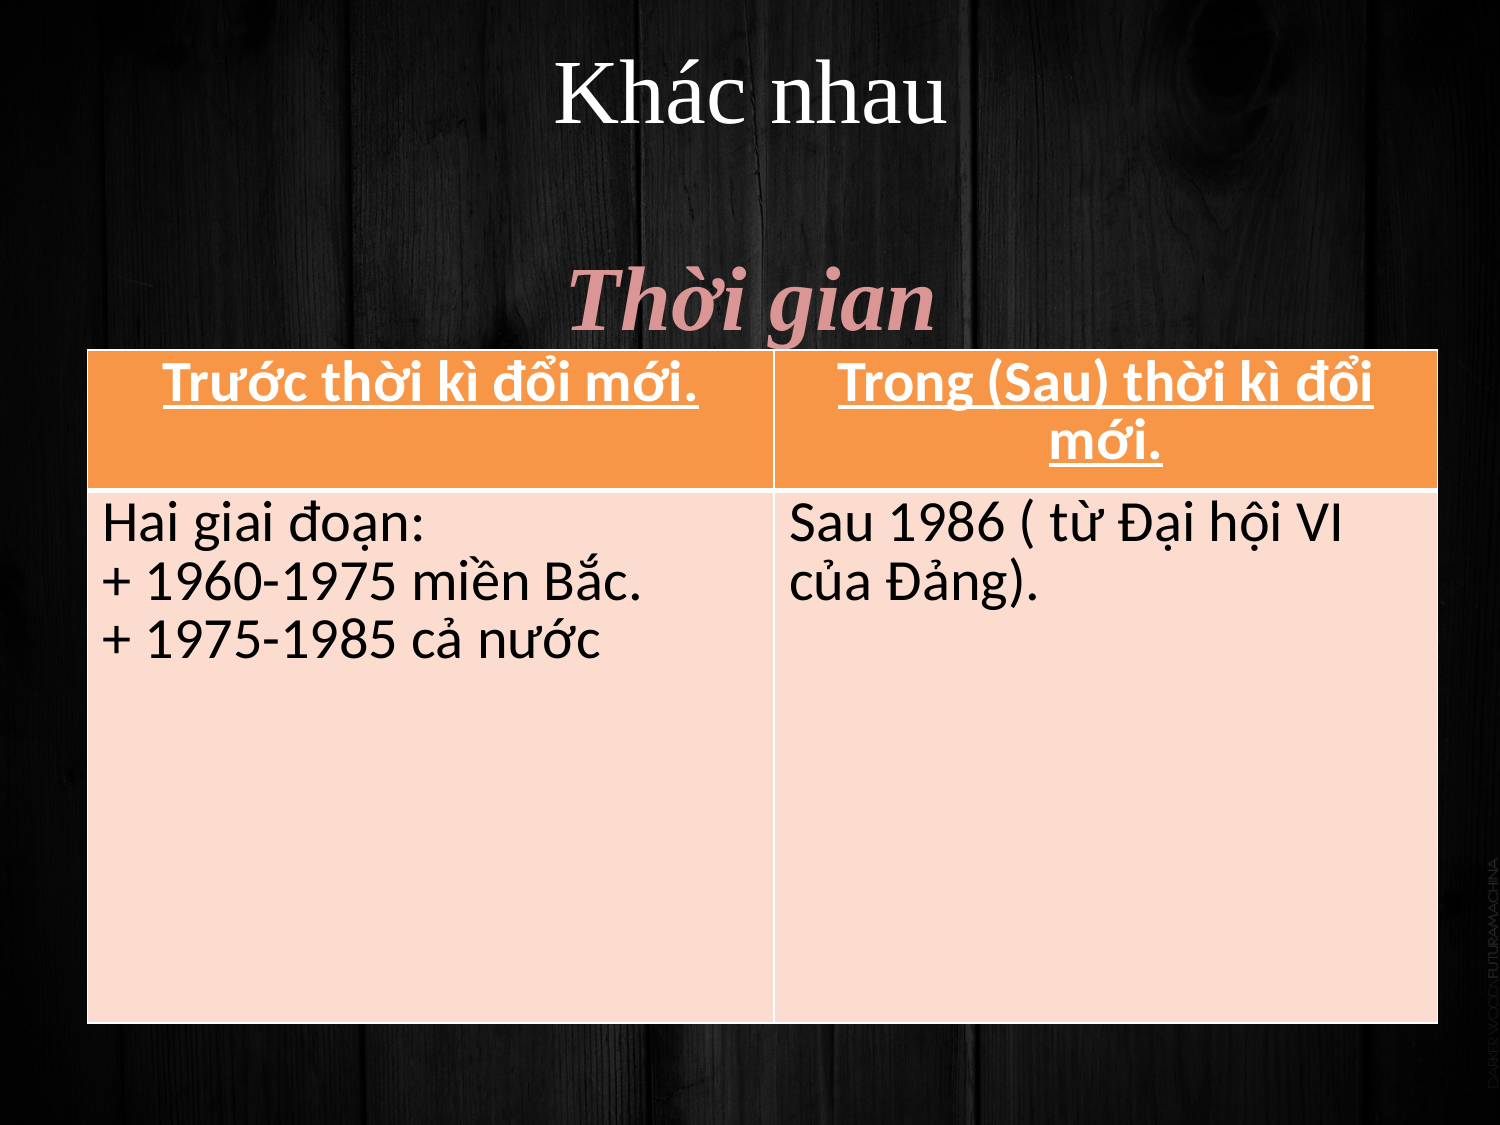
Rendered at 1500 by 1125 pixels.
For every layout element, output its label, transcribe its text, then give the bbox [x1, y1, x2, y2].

text_box Khác nhau [539, 24, 965, 150]
title Thời gian [76, 200, 1427, 388]
picture [0, 0, 1500, 1125]
table_cell Hai giai đoạn: + 1960-1975 miền Bắc. + 1975-1985 cả nước [88, 493, 773, 1022]
table_header Trước thời kì đổi mới. [88, 351, 773, 488]
table_header Trong (Sau) thời kì đổi mới. [775, 351, 1437, 488]
table_cell Sau 1986 ( từ Đại hội VI của Đảng). [775, 493, 1437, 1022]
